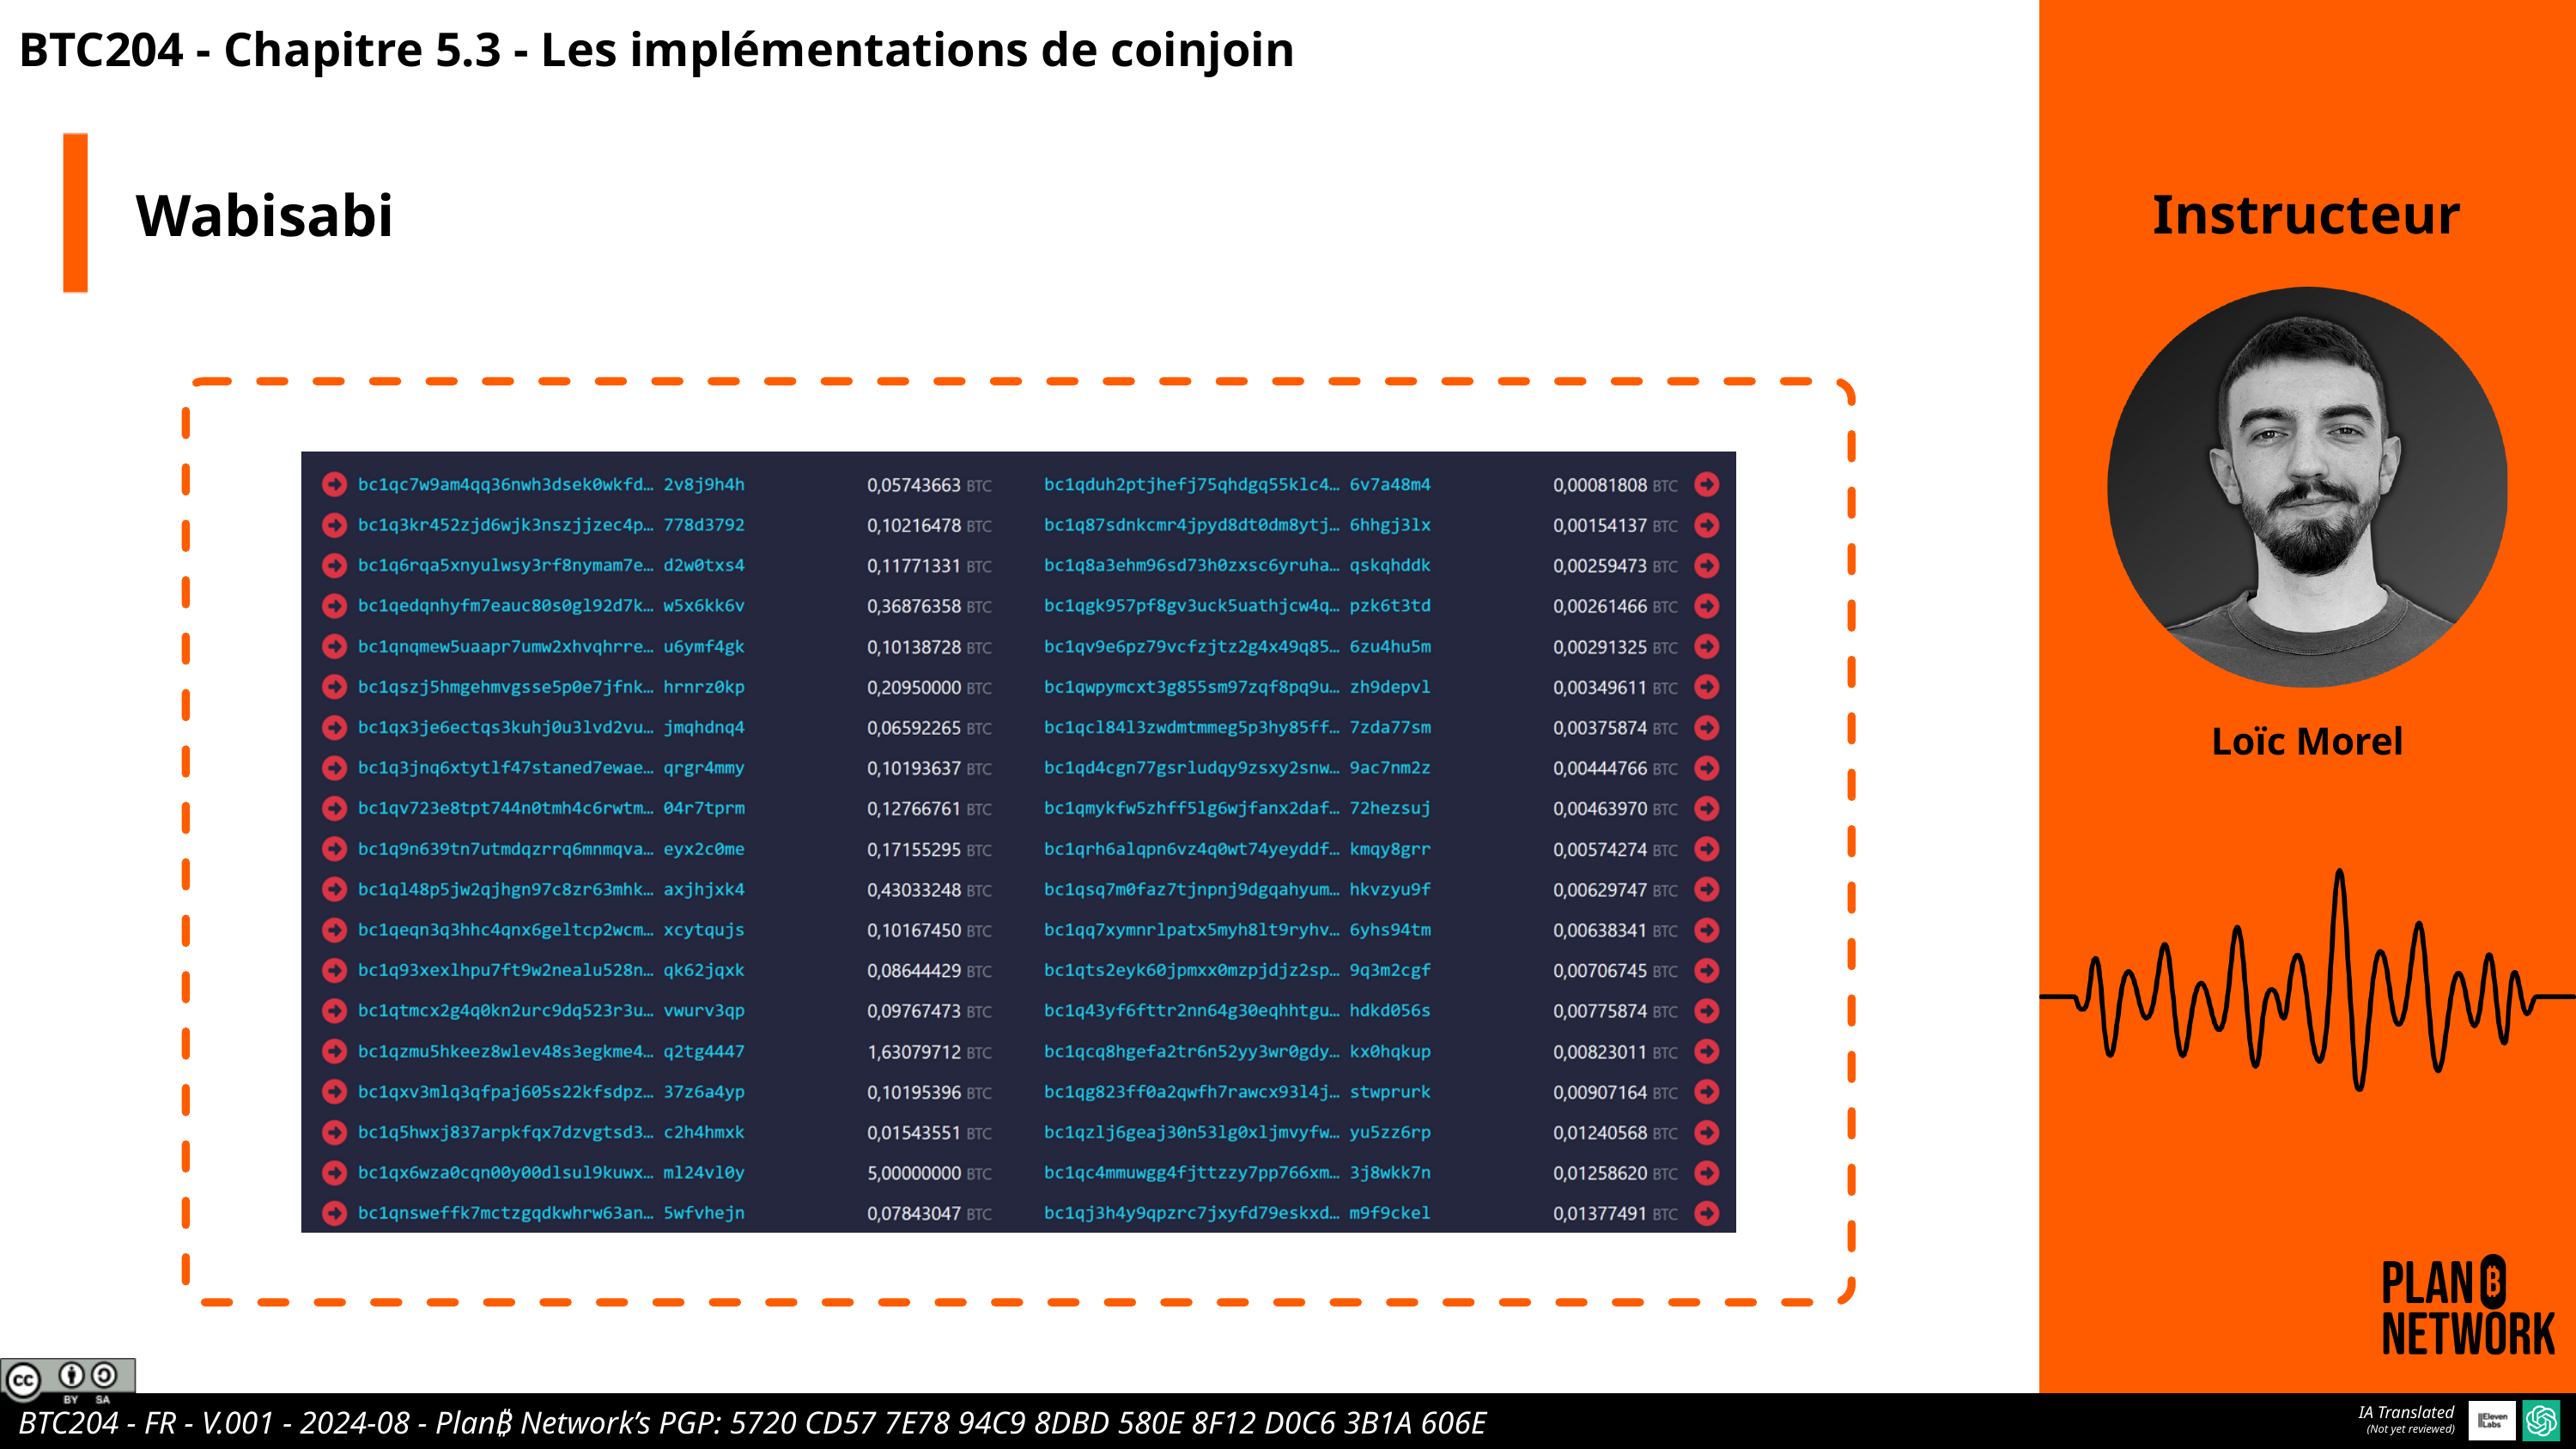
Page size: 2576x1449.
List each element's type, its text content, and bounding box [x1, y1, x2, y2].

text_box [0, 1392, 2576, 1449]
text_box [185, 380, 1852, 1303]
text_box [0, 1358, 137, 1390]
text_box Wabisabi [136, 167, 1971, 248]
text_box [2038, 0, 2576, 1390]
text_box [2522, 1399, 2561, 1442]
text_box [63, 128, 88, 294]
text_box BTC204 - Chapitre 5.3 - Les implémentations de coinjoin [18, 10, 1953, 76]
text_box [2468, 1400, 2517, 1440]
